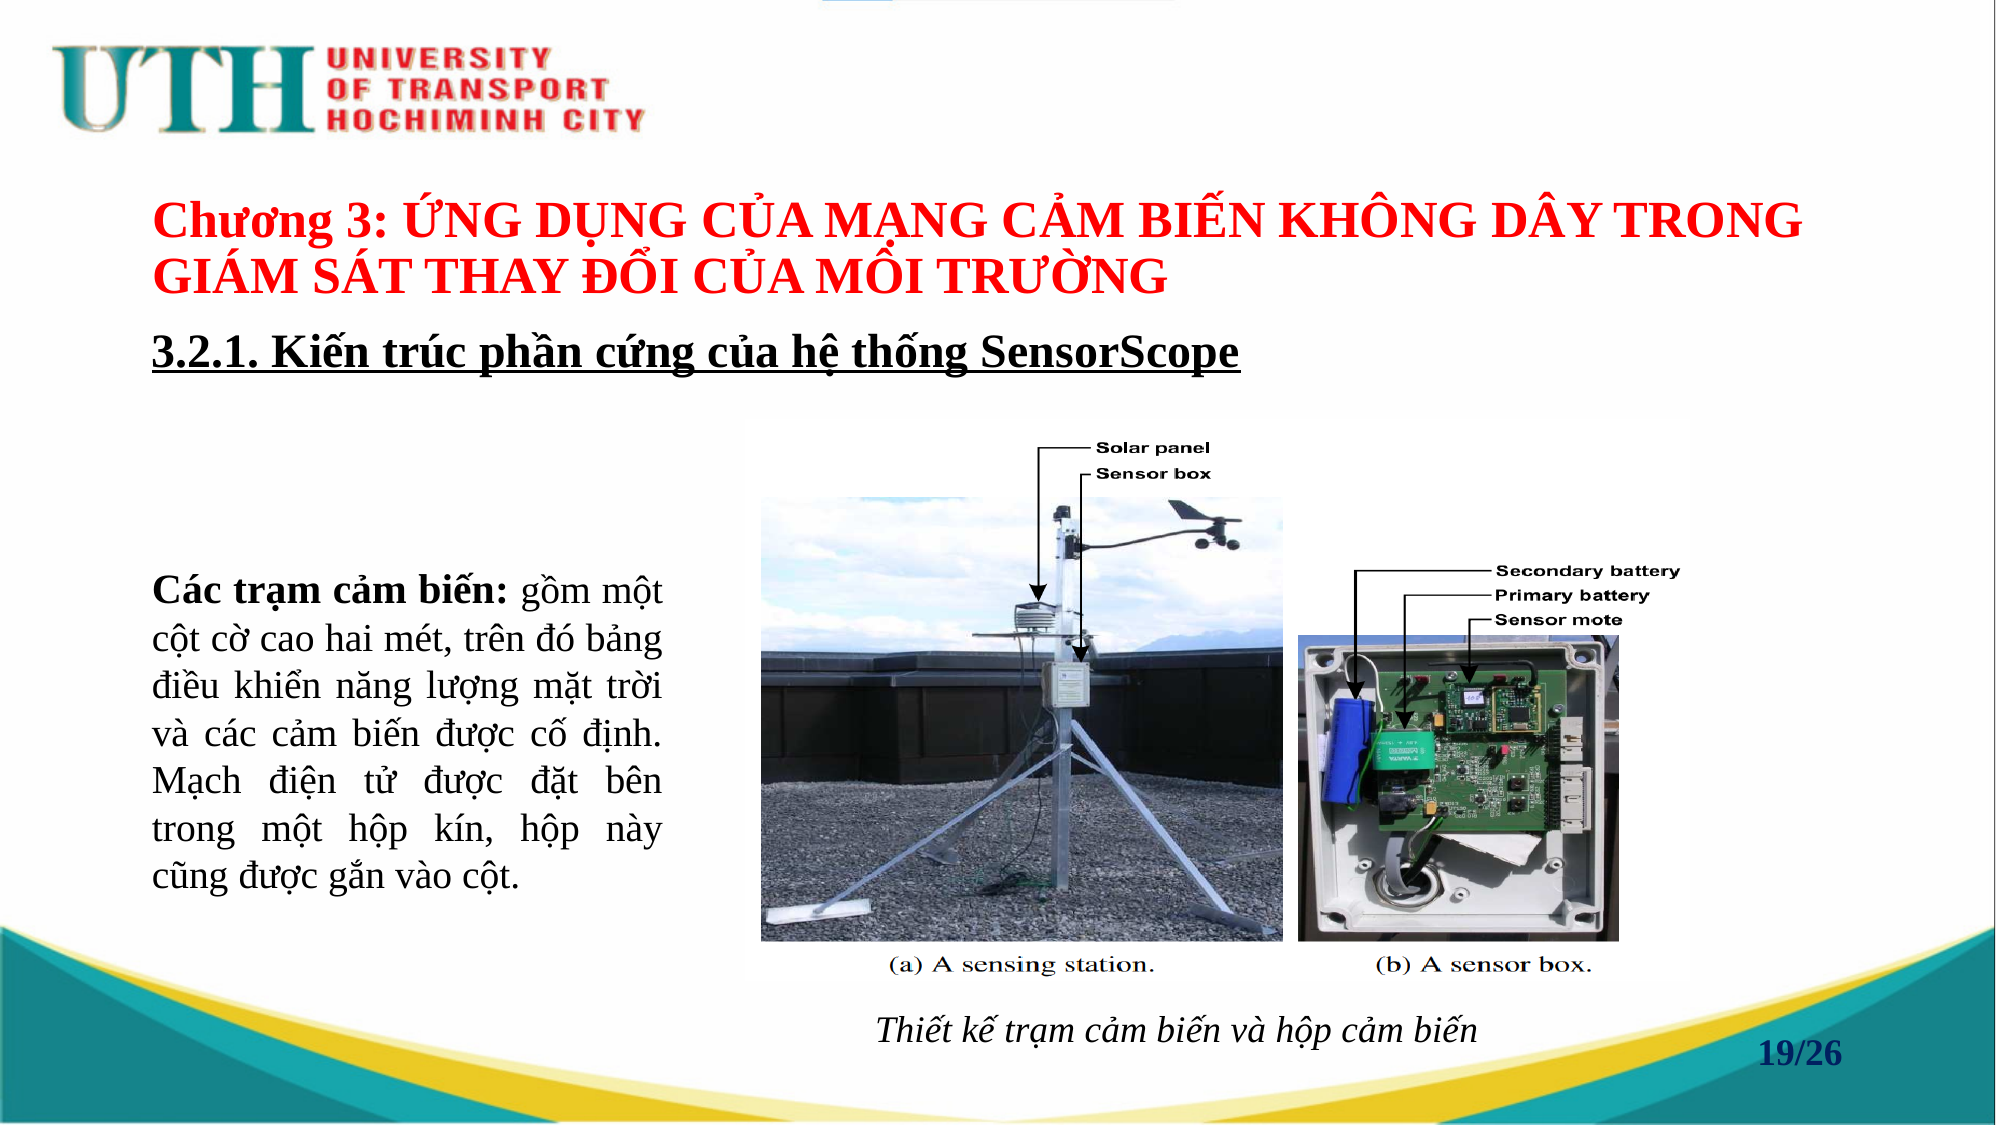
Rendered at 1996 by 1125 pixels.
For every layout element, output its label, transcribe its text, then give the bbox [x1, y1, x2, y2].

text_box 3.2.1. Kiến trúc phần cứng của hệ thống SensorScope [137, 311, 1722, 442]
text_box Thiết kế trạm cảm biến và hộp cảm biến [860, 997, 1858, 1058]
title Chương 3: ỨNG DỤNG CỦA MẠNG CẢM BIẾN KHÔNG DÂY TRONG GIÁM SÁT THAY ĐỔI CỦA MÔI TRƯỜNG [137, 139, 1858, 358]
slide_number 19/26 [1408, 1058, 1858, 1103]
text_box Các trạm cảm biến: gồm một cột cờ cao hai mét, trên đó bảng điều khiển năng lượng mặt trời và các cảm biến được cố định. Mạch điện tử được đặt bên trong một hộp kín, hộp này cũng được gắn vào cột. [137, 554, 678, 904]
picture [0, 0, 1996, 1125]
